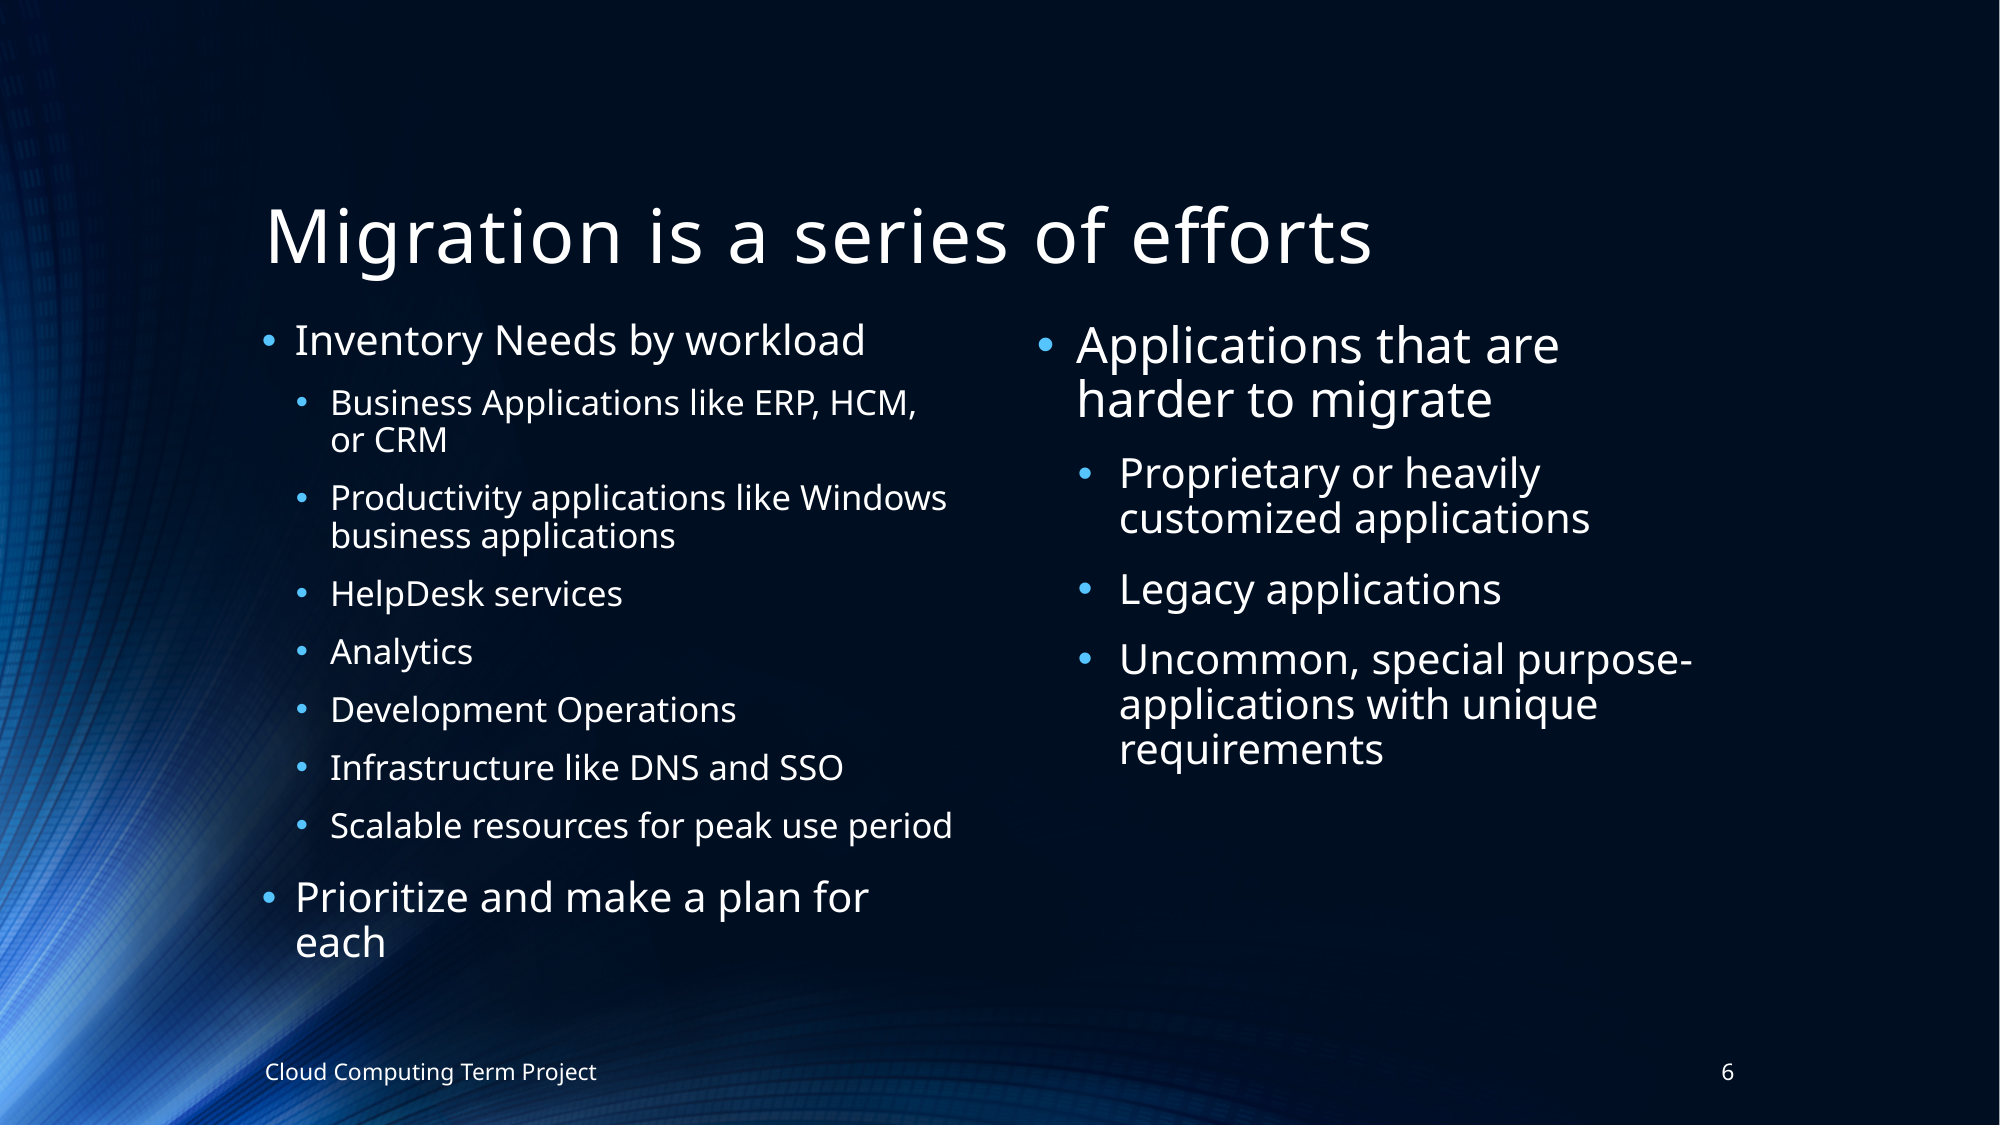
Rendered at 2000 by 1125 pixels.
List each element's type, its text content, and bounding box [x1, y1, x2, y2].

picture [0, 0, 2000, 1125]
list Inventory Needs by workload Business Applications like ERP, HCM, or CRM Productivity applications like Windows business applications HelpDesk services Analytics Development Operations Infrastructure like DNS and SSO Scalable resources for peak use period Prioritize and make a plan for each [246, 312, 972, 988]
footer Cloud Computing Term Project [249, 1050, 1325, 1096]
list Applications that are harder to migrate Proprietary or heavily customized applications Legacy applications Uncommon, special purpose- applications with unique requirements [1021, 312, 1747, 988]
title Migration is a series of efforts [249, 62, 1750, 288]
slide_number 6 [1612, 1050, 1750, 1096]
